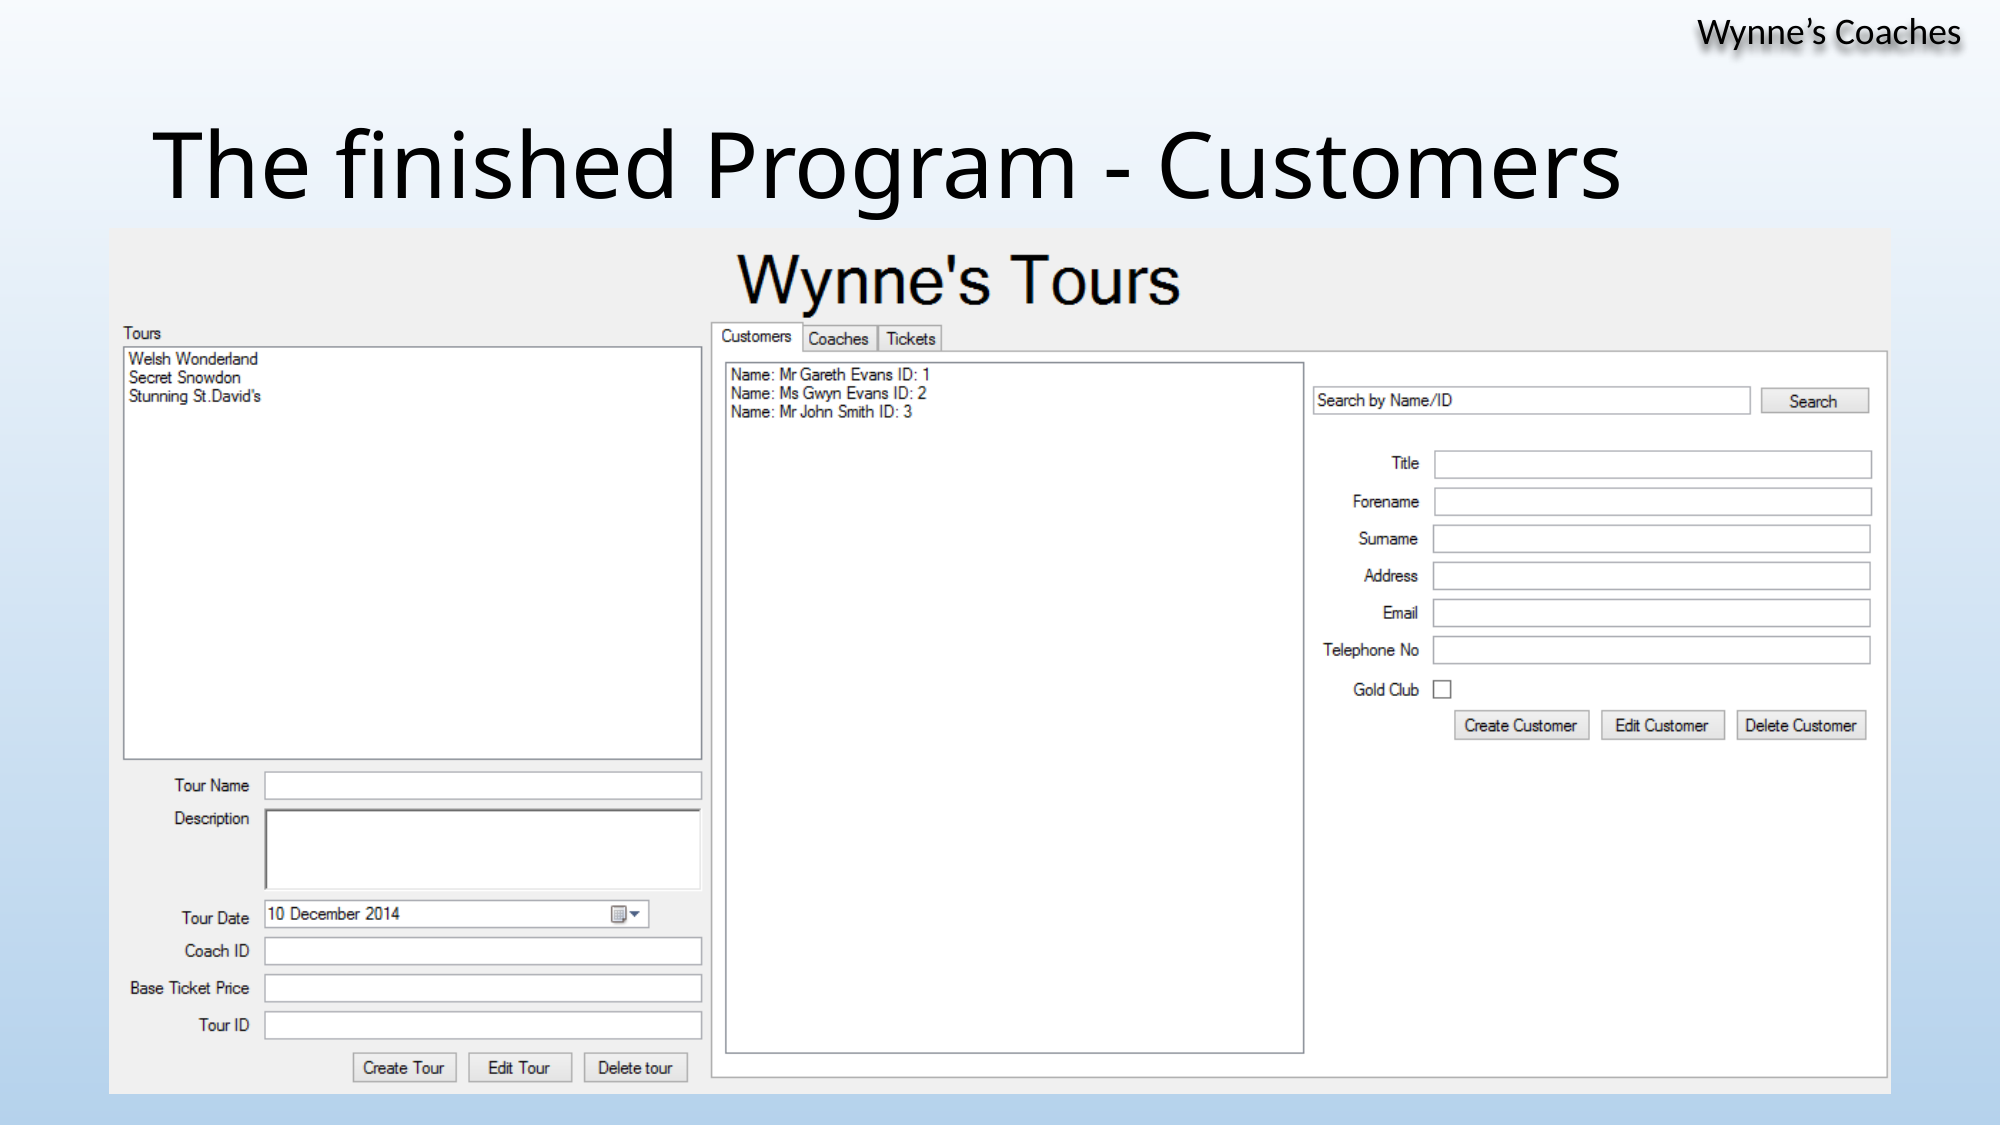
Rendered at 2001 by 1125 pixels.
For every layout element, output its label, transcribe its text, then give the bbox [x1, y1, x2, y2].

title The finished Program - Customers [137, 59, 1863, 228]
text_box Wynne’s Coaches [1682, 0, 2000, 60]
picture [109, 228, 1891, 1094]
